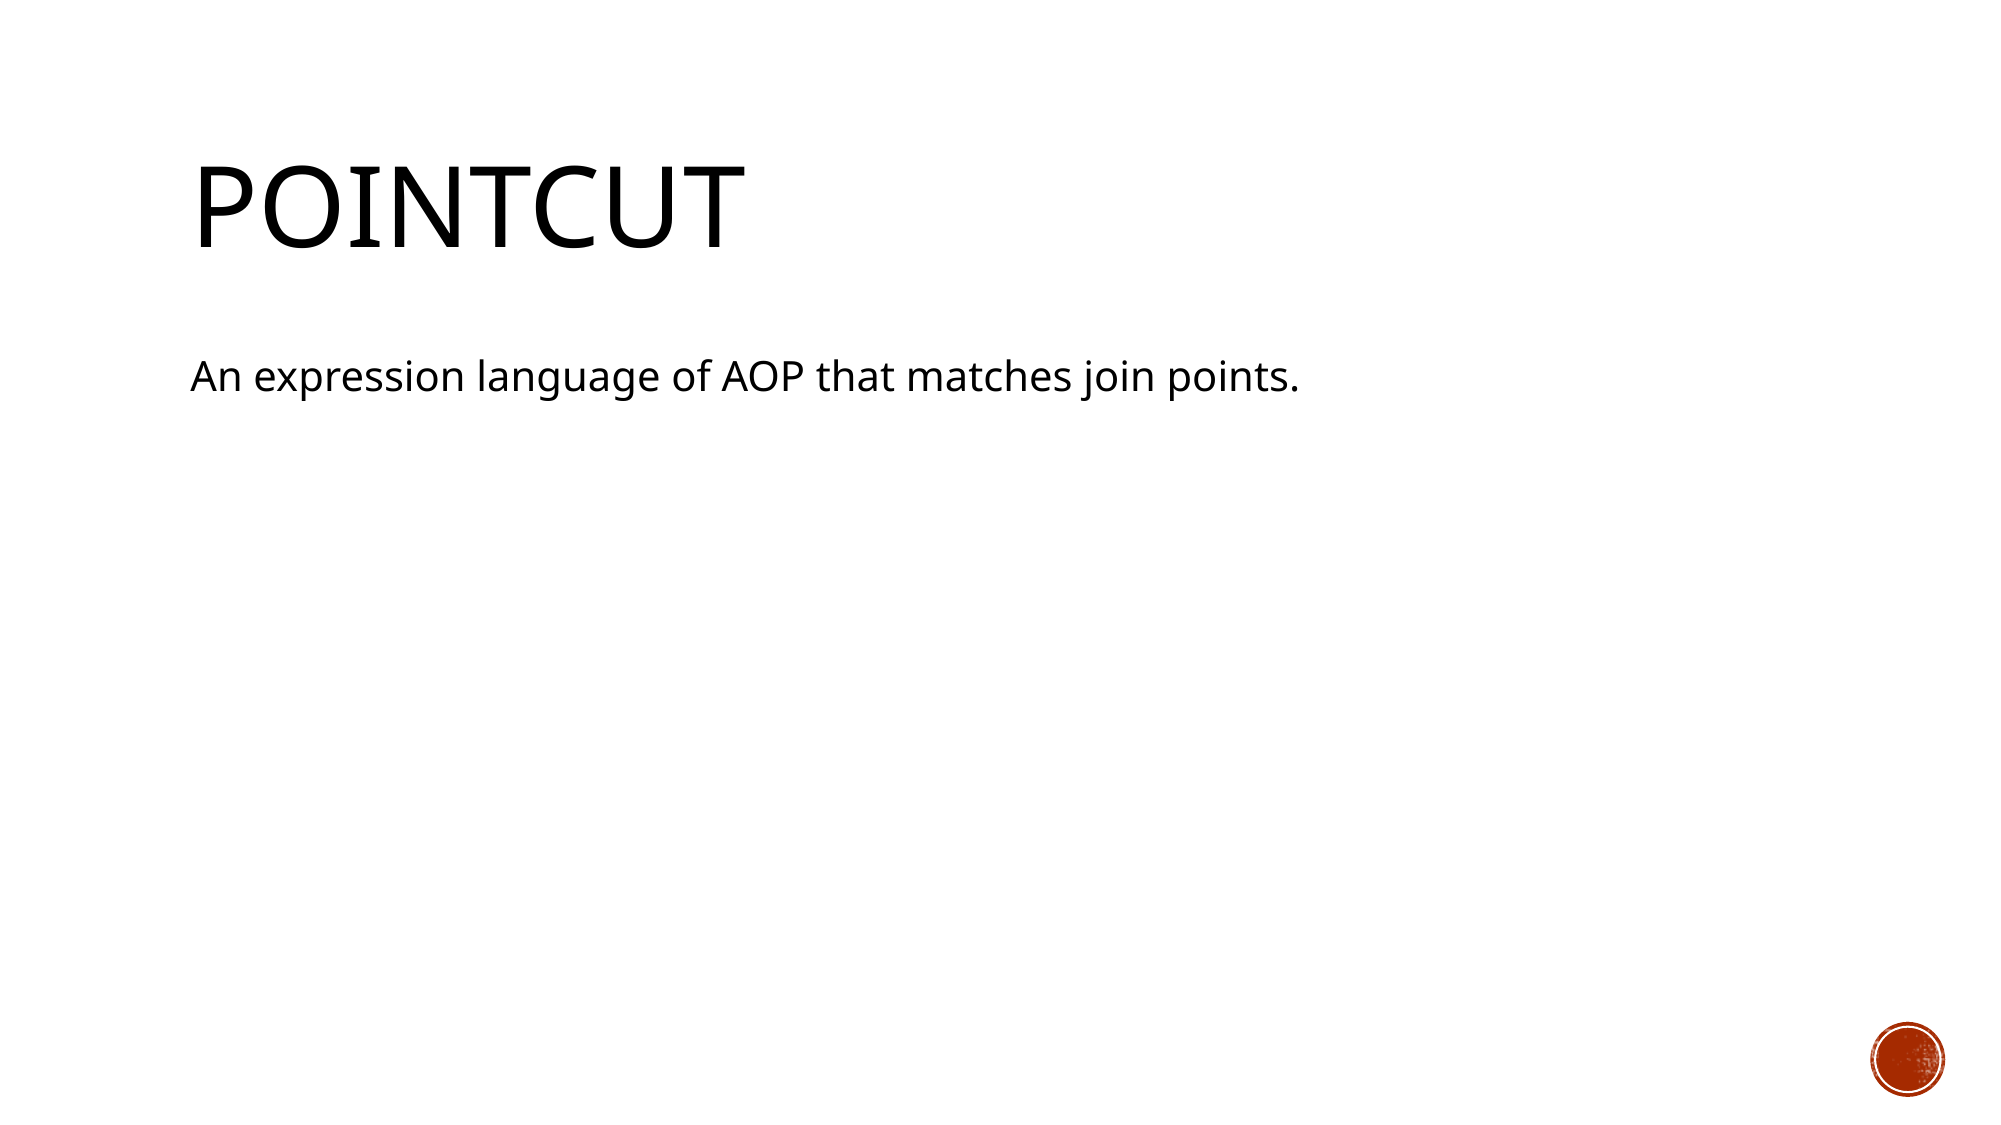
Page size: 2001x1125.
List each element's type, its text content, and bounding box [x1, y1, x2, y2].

title Pointcut [175, 79, 1826, 344]
list An expression language of AOP that matches join points. [175, 348, 1826, 1013]
